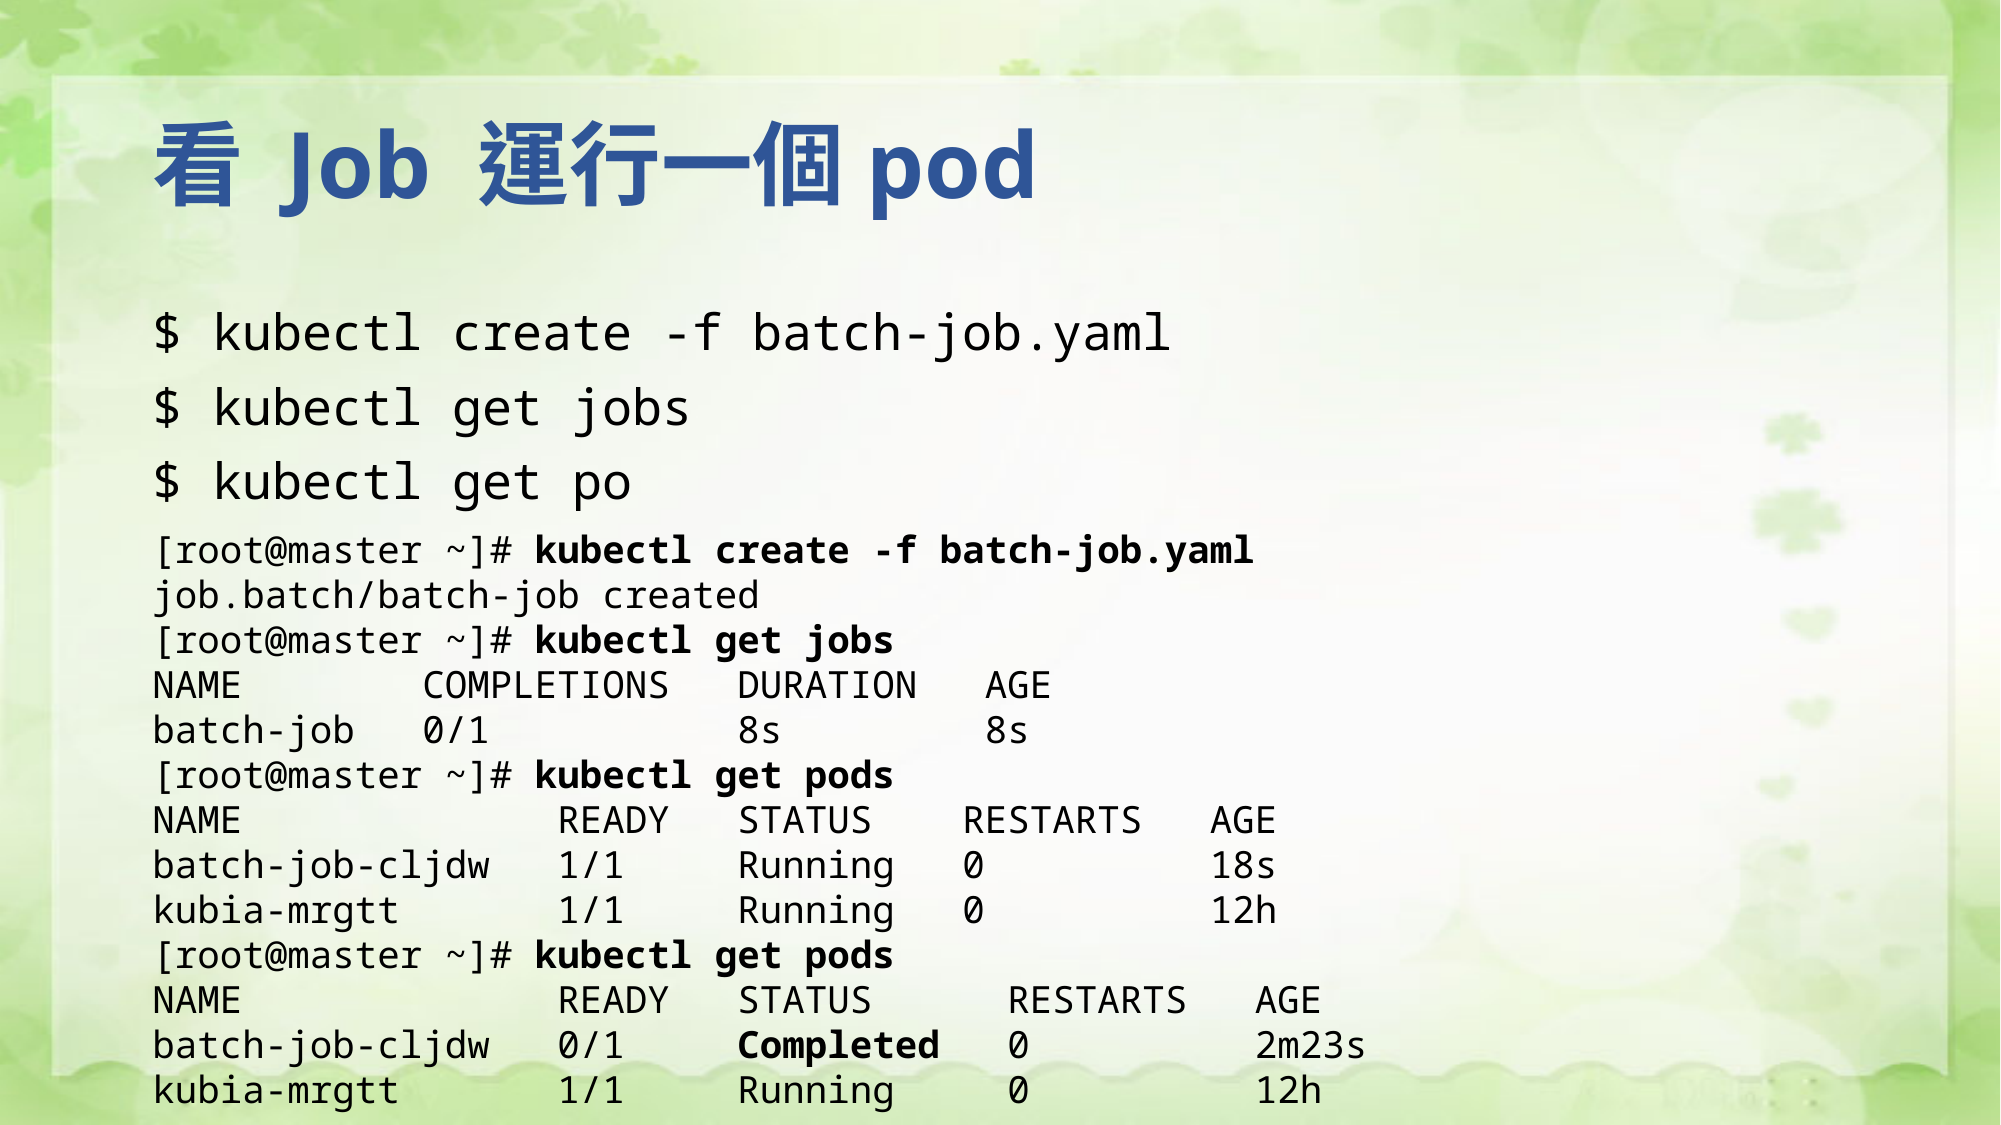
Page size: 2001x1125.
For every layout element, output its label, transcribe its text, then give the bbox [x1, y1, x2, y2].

text_box [root@master ~]# kubectl create -f batch-job.yaml job.batch/batch-job created [root@master ~]# kubectl get jobs NAME COMPLETIONS DURATION AGE batch-job 0/1 8s 8s [root@master ~]# kubectl get pods NAME READY STATUS RESTARTS AGE batch-job-cljdw 1/1 Running 0 18s kubia-mrgtt 1/1 Running 0 12h [root@master ~]# kubectl get pods NAME READY STATUS RESTARTS AGE batch-job-cljdw 0/1 Completed 0 2m23s kubia-mrgtt 1/1 Running 0 12h [137, 519, 1600, 1119]
picture [0, 0, 2001, 1125]
title 看 Job 運行一個pod [137, 59, 1863, 278]
list $ kubectl create -f batch-job.yaml $ kubectl get jobs $ kubectl get po [137, 299, 1863, 1014]
